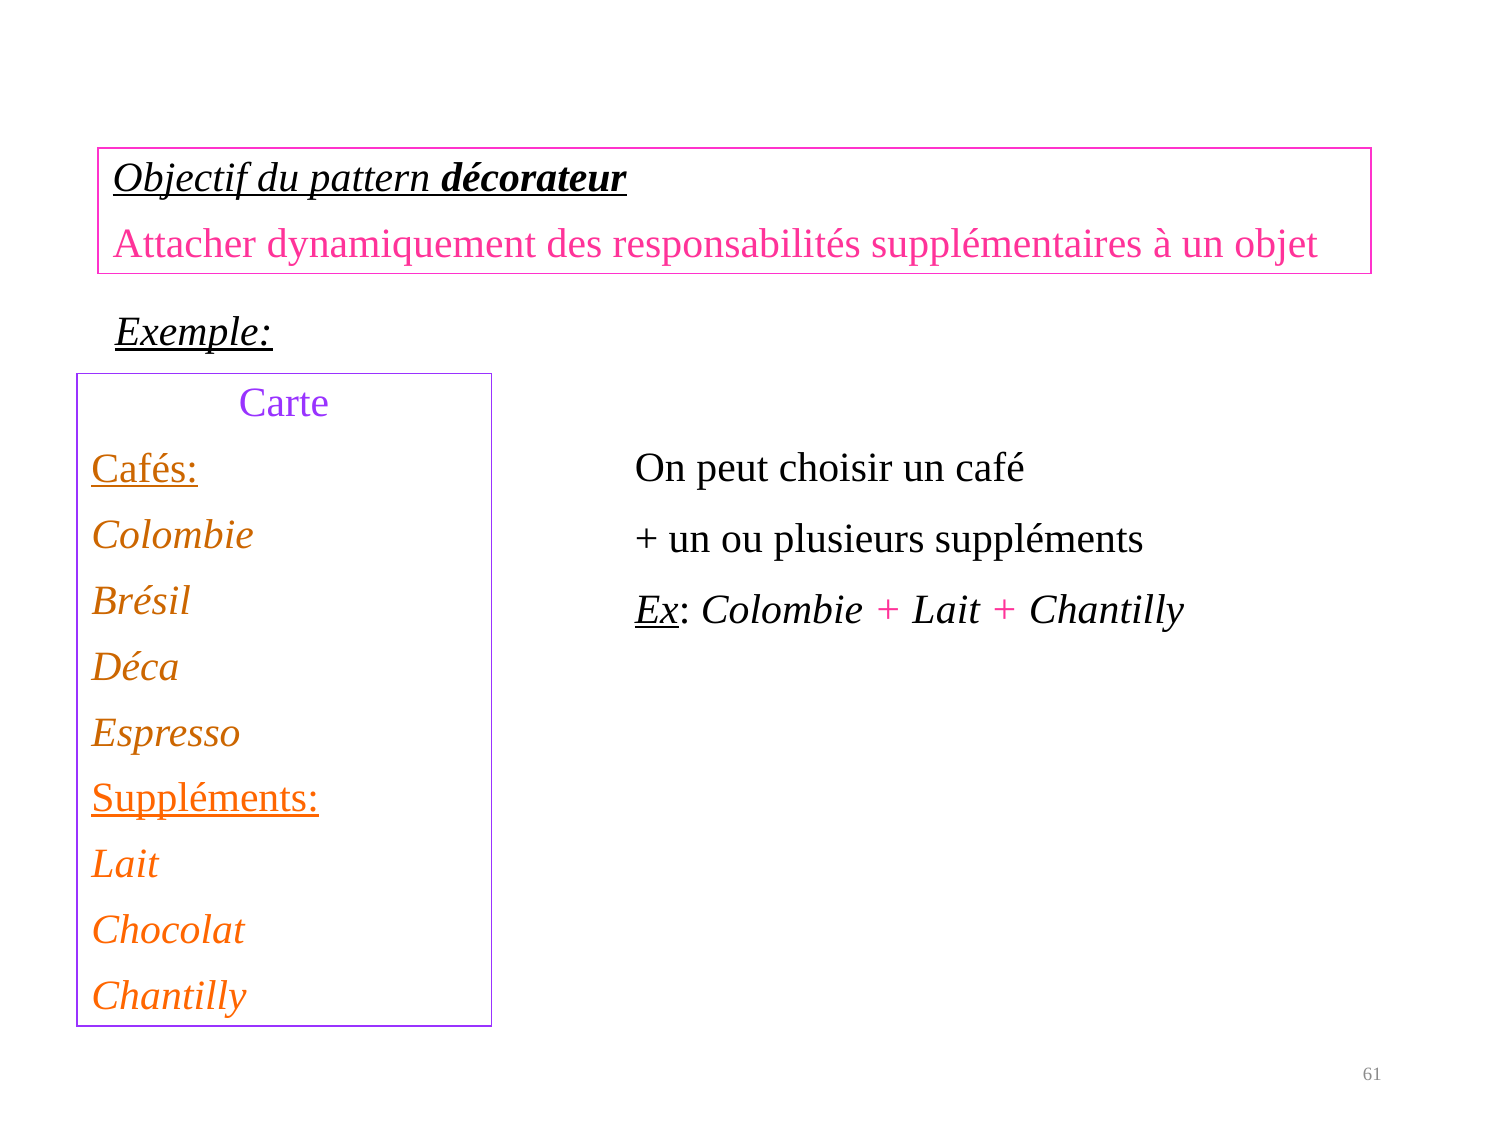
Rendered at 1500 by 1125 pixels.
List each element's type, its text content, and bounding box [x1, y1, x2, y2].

text_box Objectif du pattern décorateur Attacher dynamiquement des responsabilités supplémentaires à un objet [97, 147, 1371, 274]
text_box Carte Cafés: Colombie Brésil Déca Espresso Suppléments: Lait Chocolat Chantilly [76, 373, 492, 1026]
text_box Exemple: [100, 302, 361, 363]
slide_number 61 [1059, 1042, 1397, 1103]
text_box On peut choisir un café + un ou plusieurs suppléments Ex: Colombie + Lait + Chantilly [620, 432, 1341, 640]
